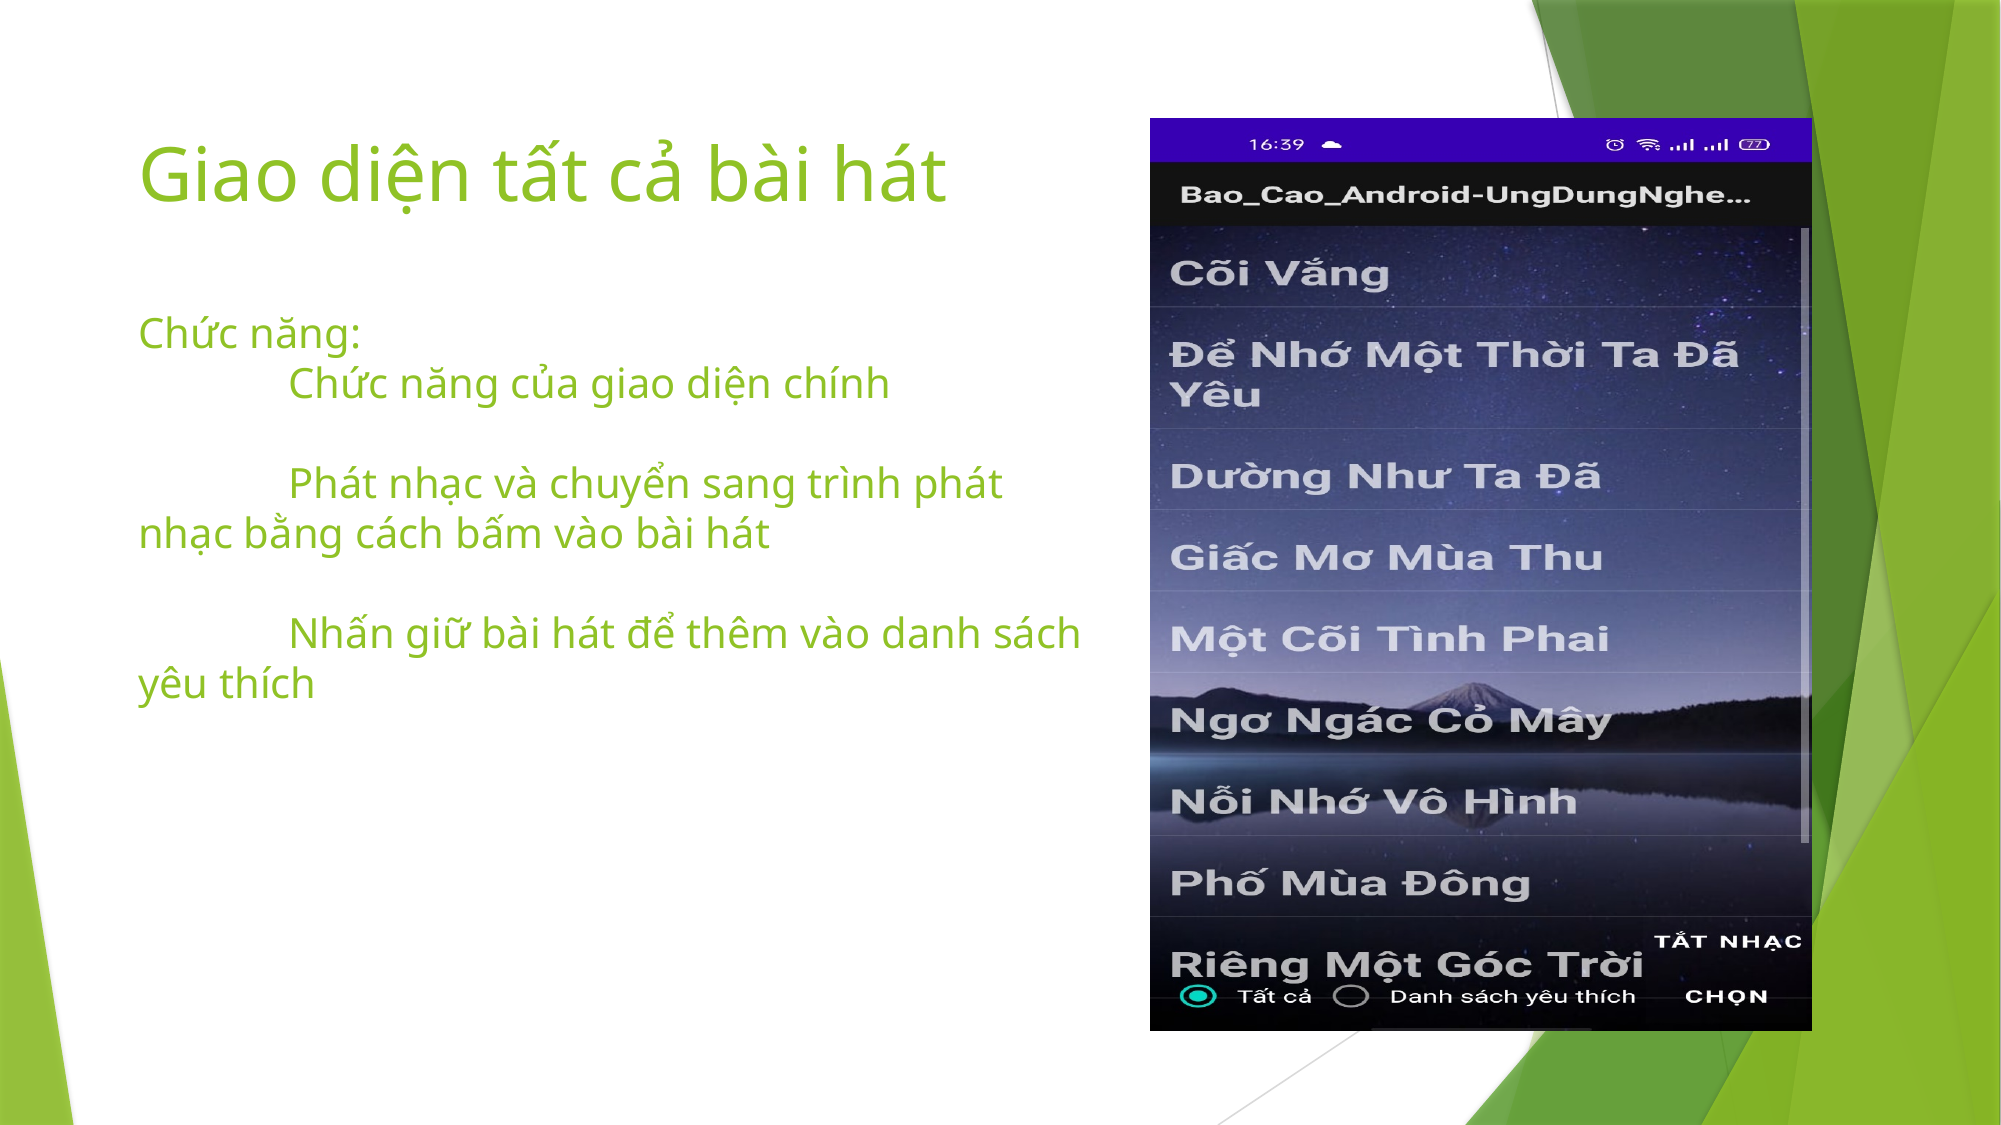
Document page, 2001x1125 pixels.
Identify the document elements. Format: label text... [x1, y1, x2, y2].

title Giao diện tất cả bài hát Chức năng: Chức năng của giao diện chính Phát nhạc và chuyển sang trình phát nhạc bằng cách bấm vào bài hát Nhấn giữ bài hát để thêm vào danh sách yêu thích [123, 119, 1103, 1031]
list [1149, 118, 1812, 1032]
